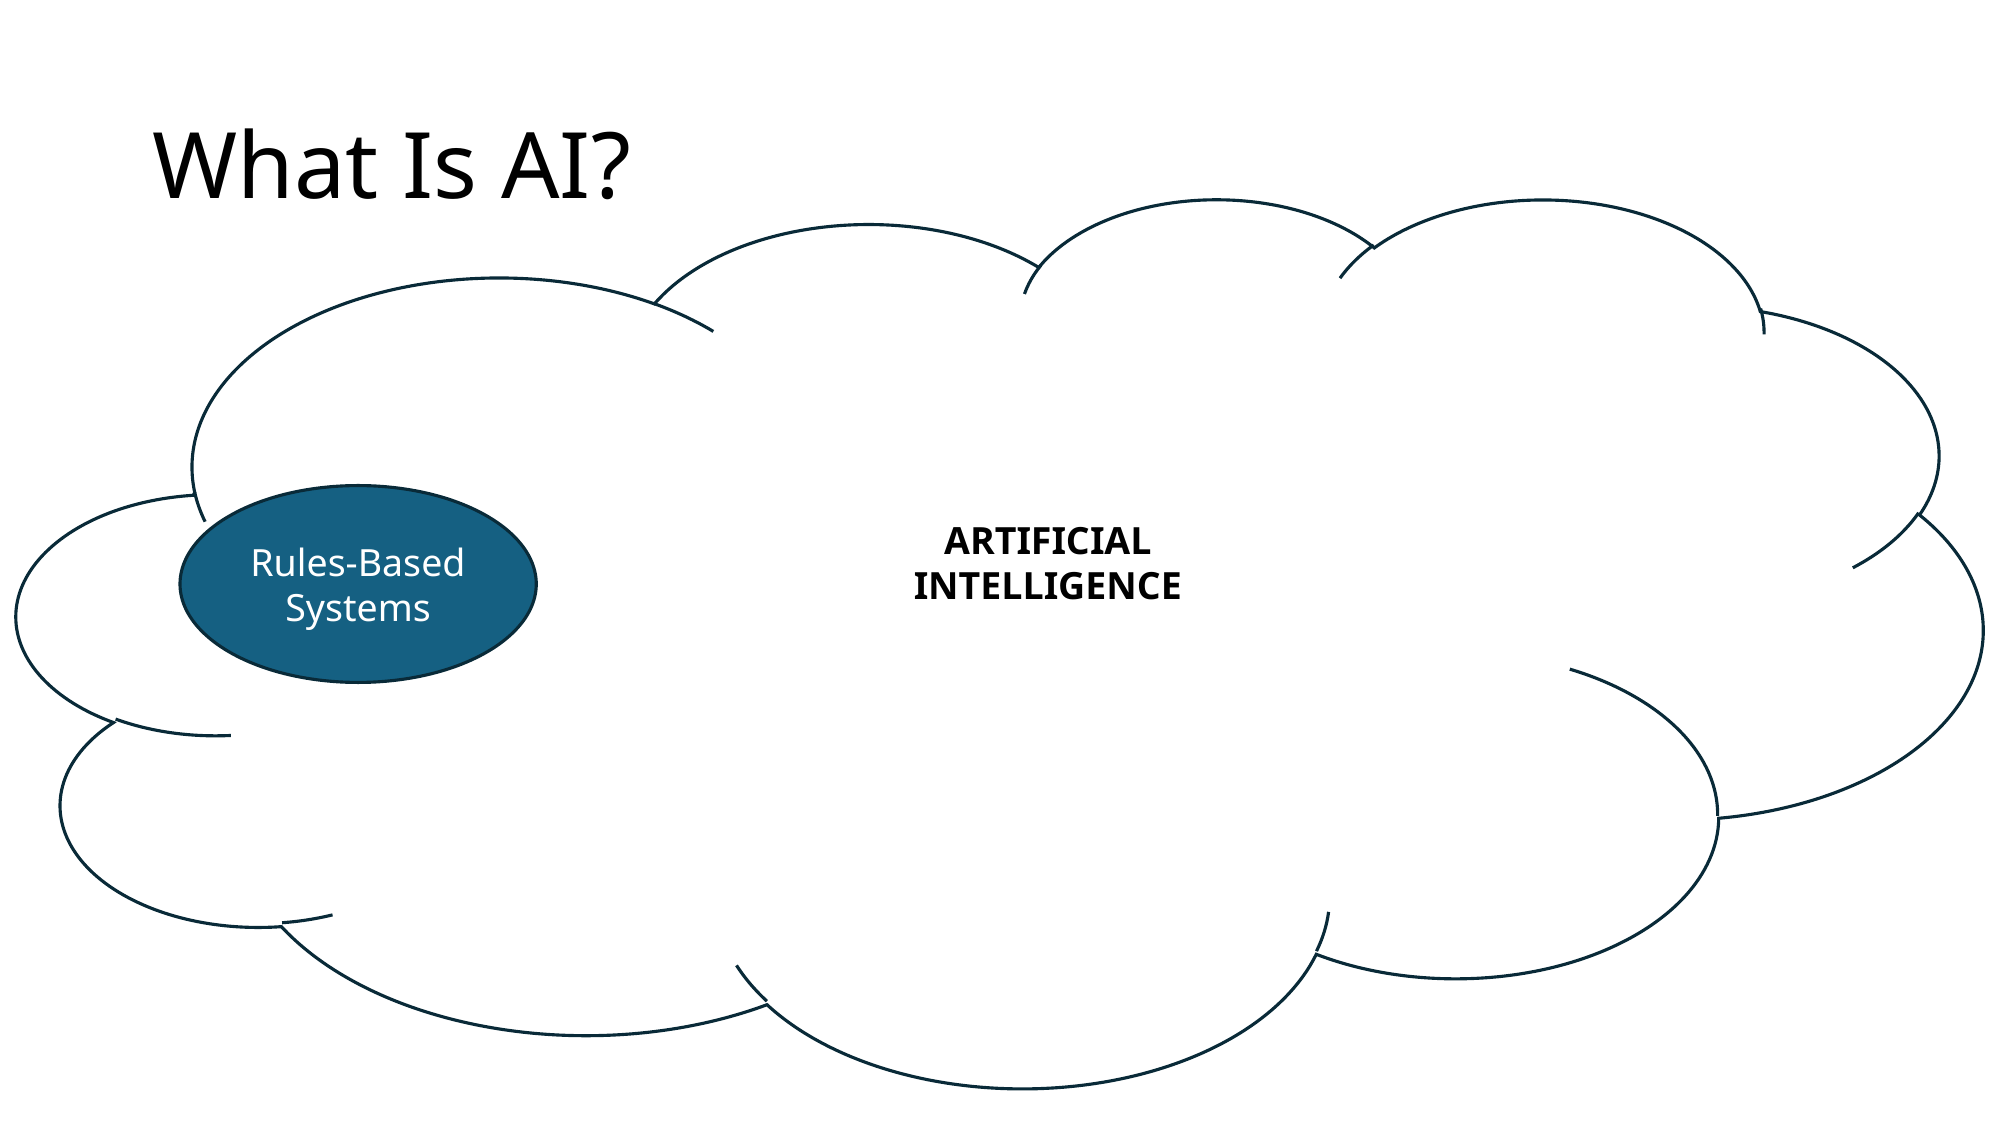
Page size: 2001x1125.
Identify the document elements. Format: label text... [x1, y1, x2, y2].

text_box [14, 198, 1985, 1091]
text_box ARTIFICIAL INTELLIGENCE [838, 509, 1258, 615]
text_box Rules-Based Systems [178, 483, 538, 685]
title What Is AI? [137, 59, 1863, 278]
